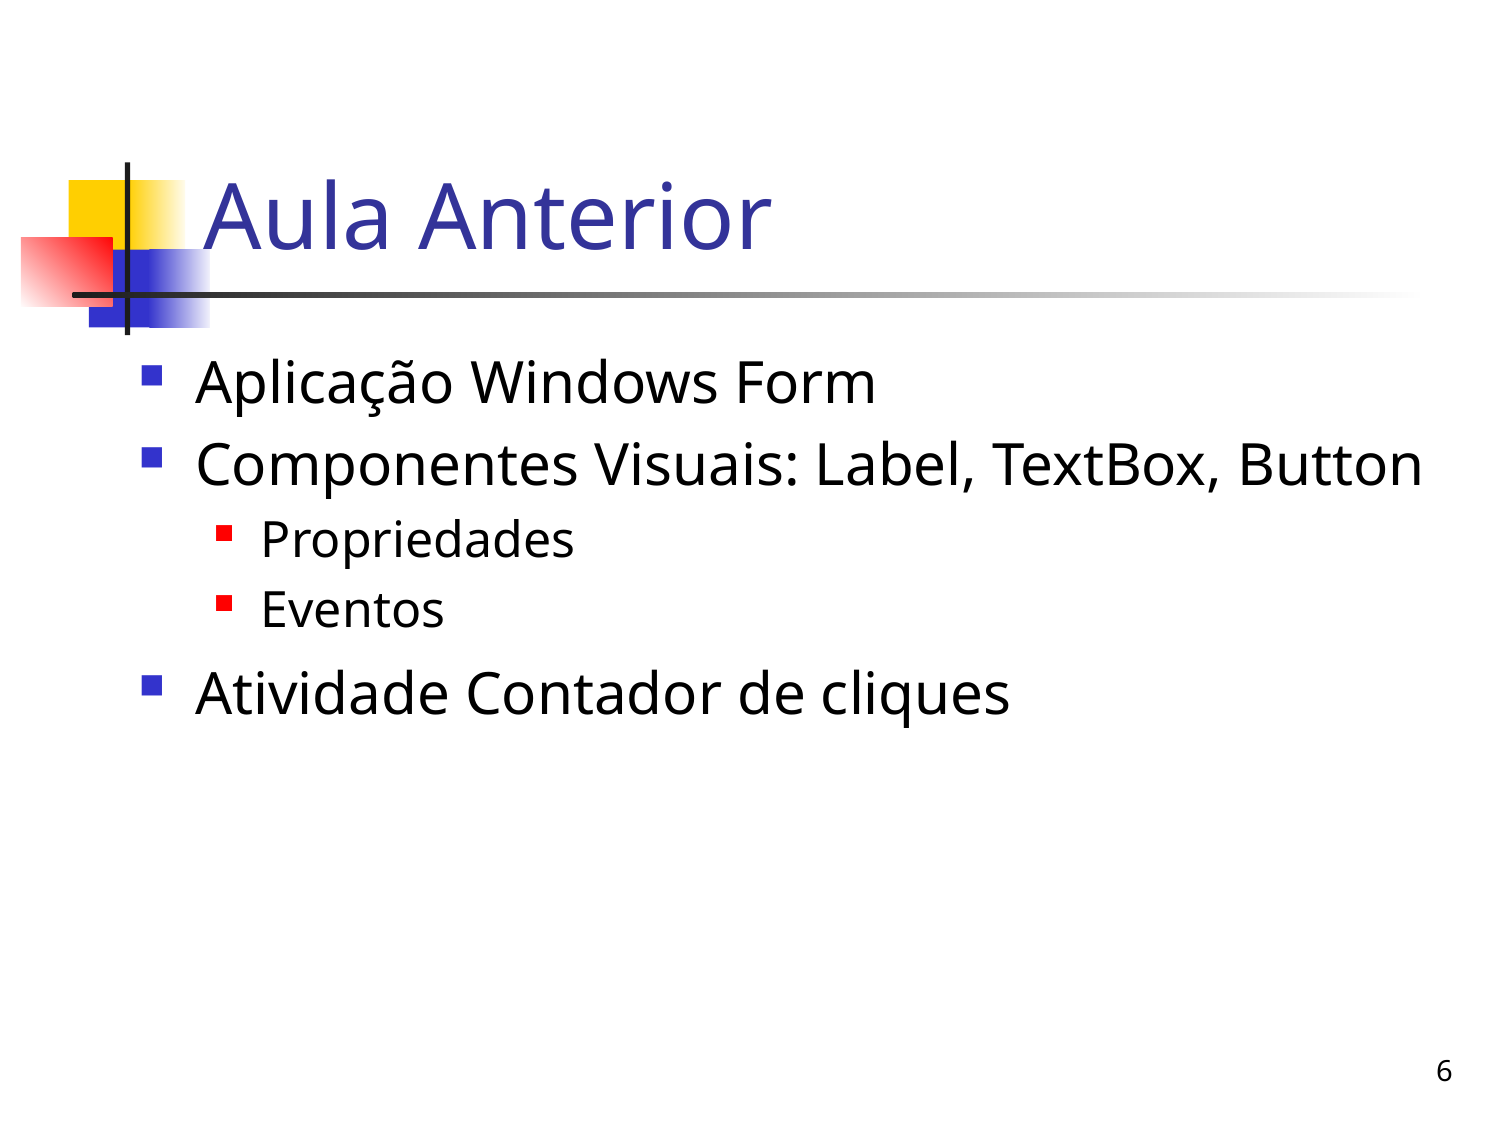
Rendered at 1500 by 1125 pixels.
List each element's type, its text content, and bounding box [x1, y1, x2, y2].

title Aula Anterior [188, 34, 1468, 276]
list Aplicação Windows Form Componentes Visuais: Label, TextBox, Button Propriedades Eventos Atividade Contador de cliques [123, 330, 1471, 1071]
slide_number 6 [1154, 1071, 1468, 1100]
